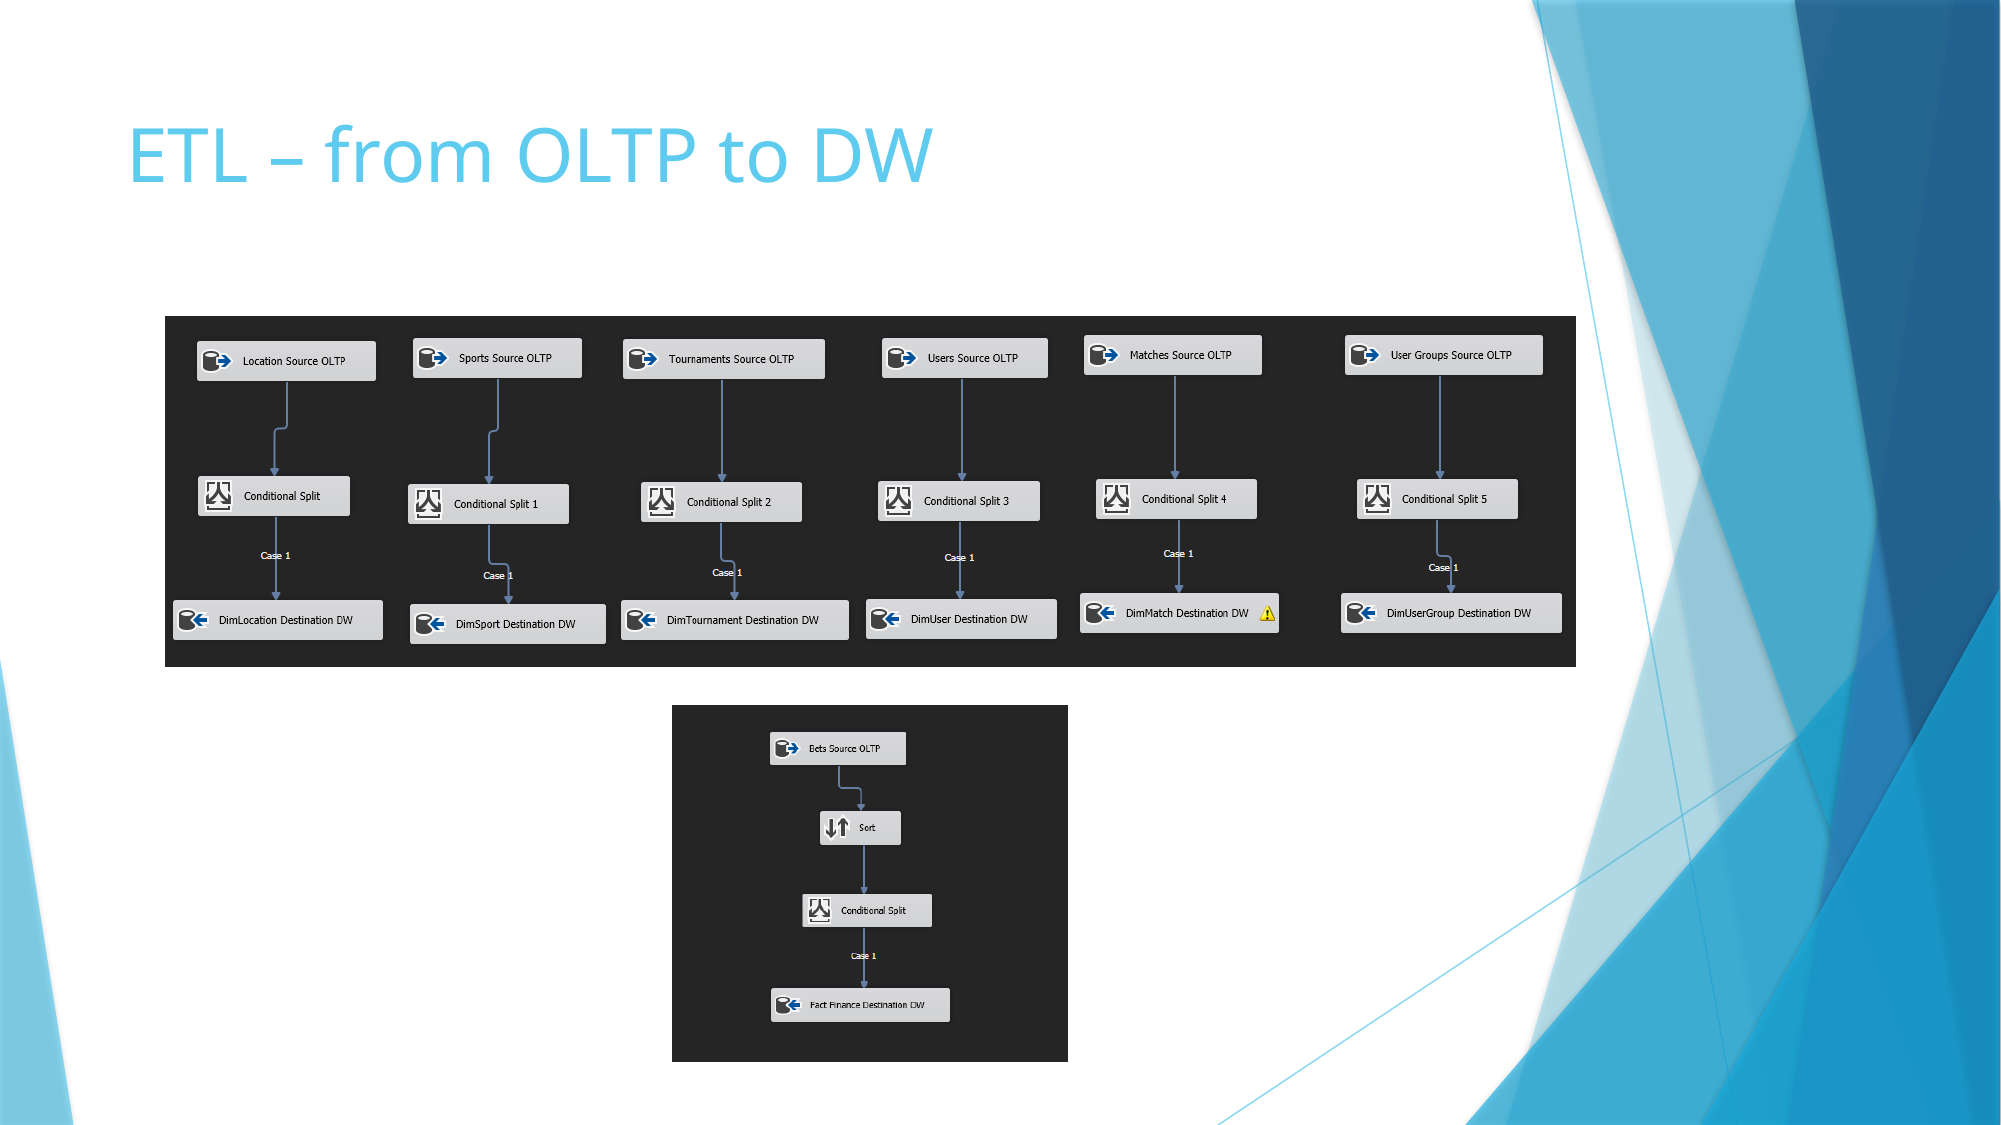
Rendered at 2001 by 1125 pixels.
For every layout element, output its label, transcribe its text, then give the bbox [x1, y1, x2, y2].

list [164, 316, 1576, 667]
title ETL – from OLTP to DW [111, 99, 1522, 317]
picture [672, 704, 1069, 1062]
